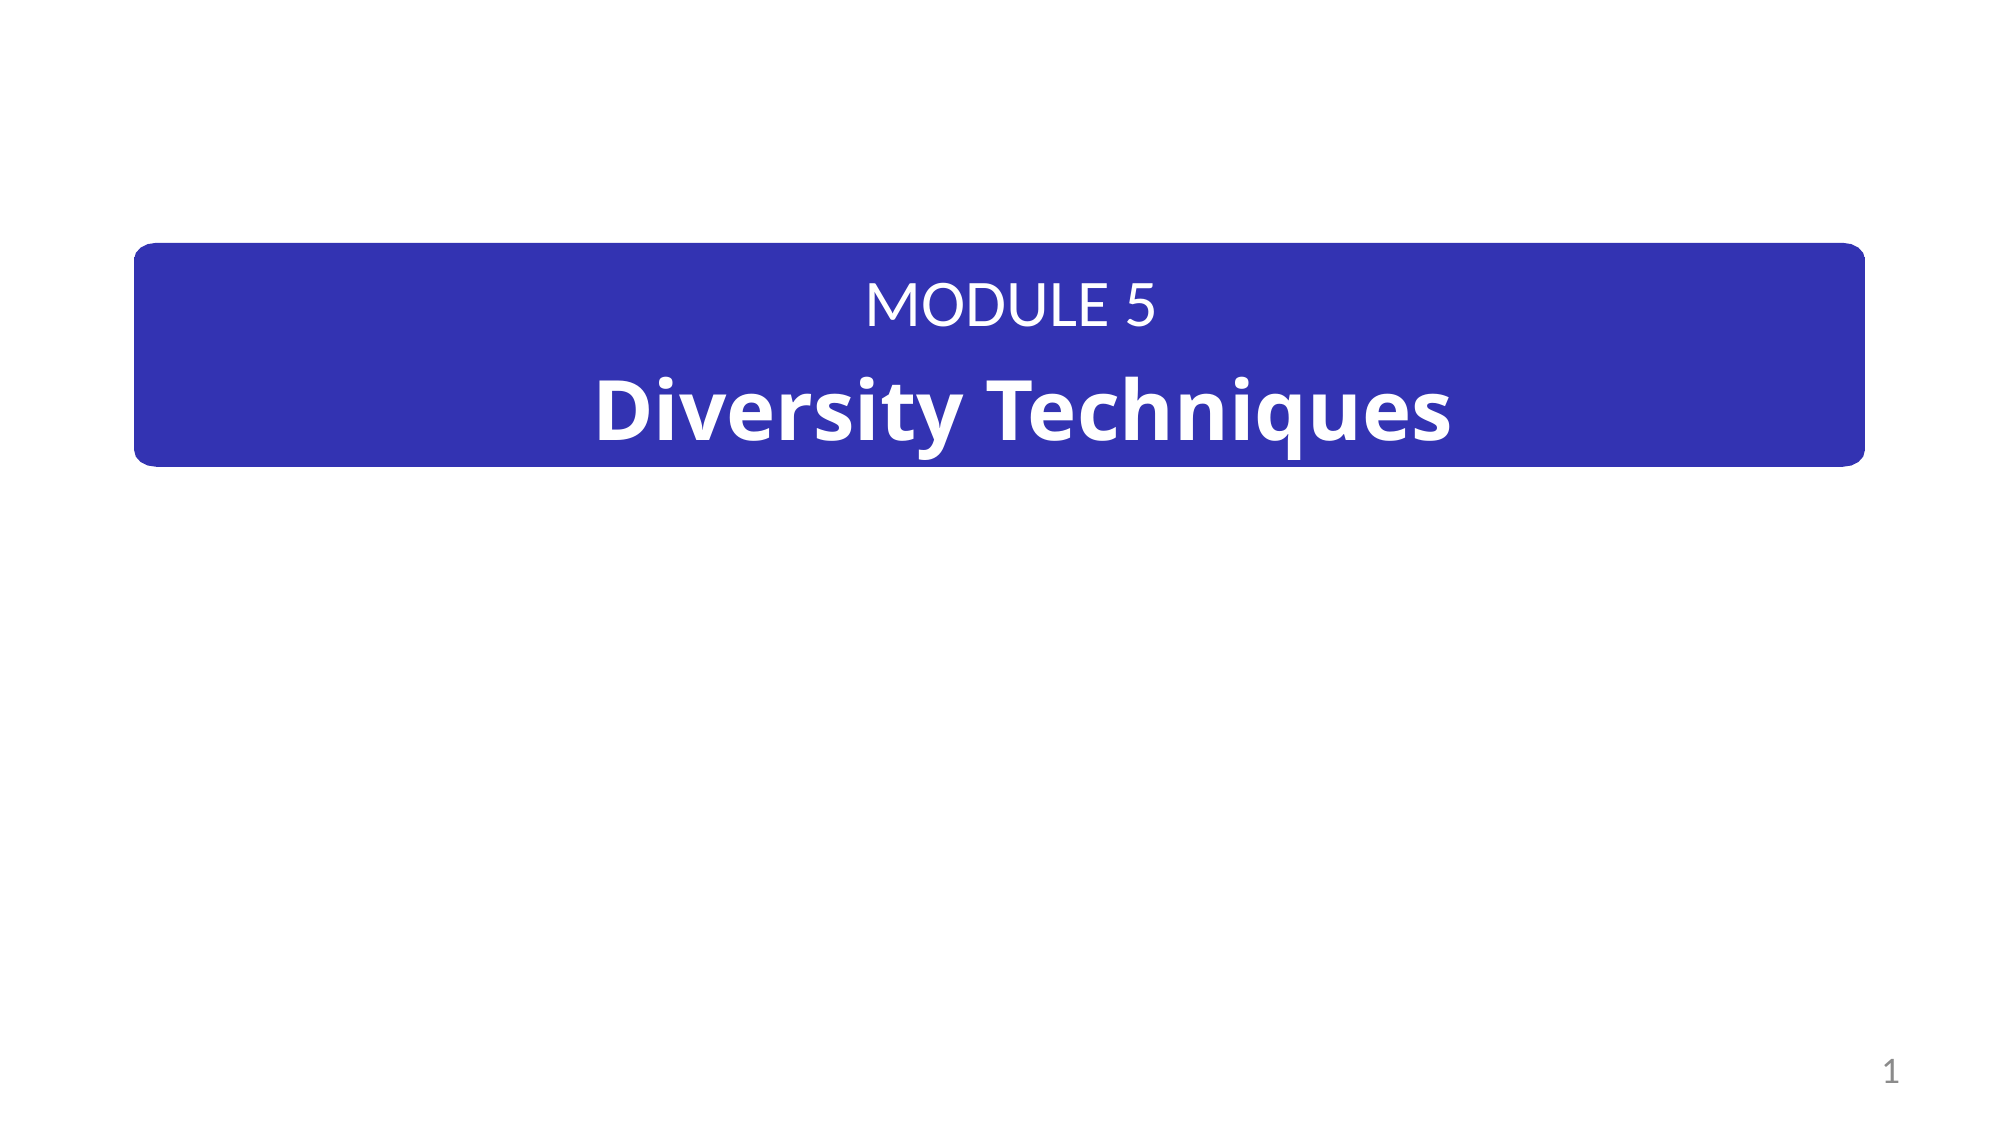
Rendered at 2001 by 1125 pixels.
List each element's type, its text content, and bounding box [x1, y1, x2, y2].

slide_number 1 [1440, 1046, 1900, 1092]
title MODULE 5 Diversity Techniques [204, 260, 1819, 462]
